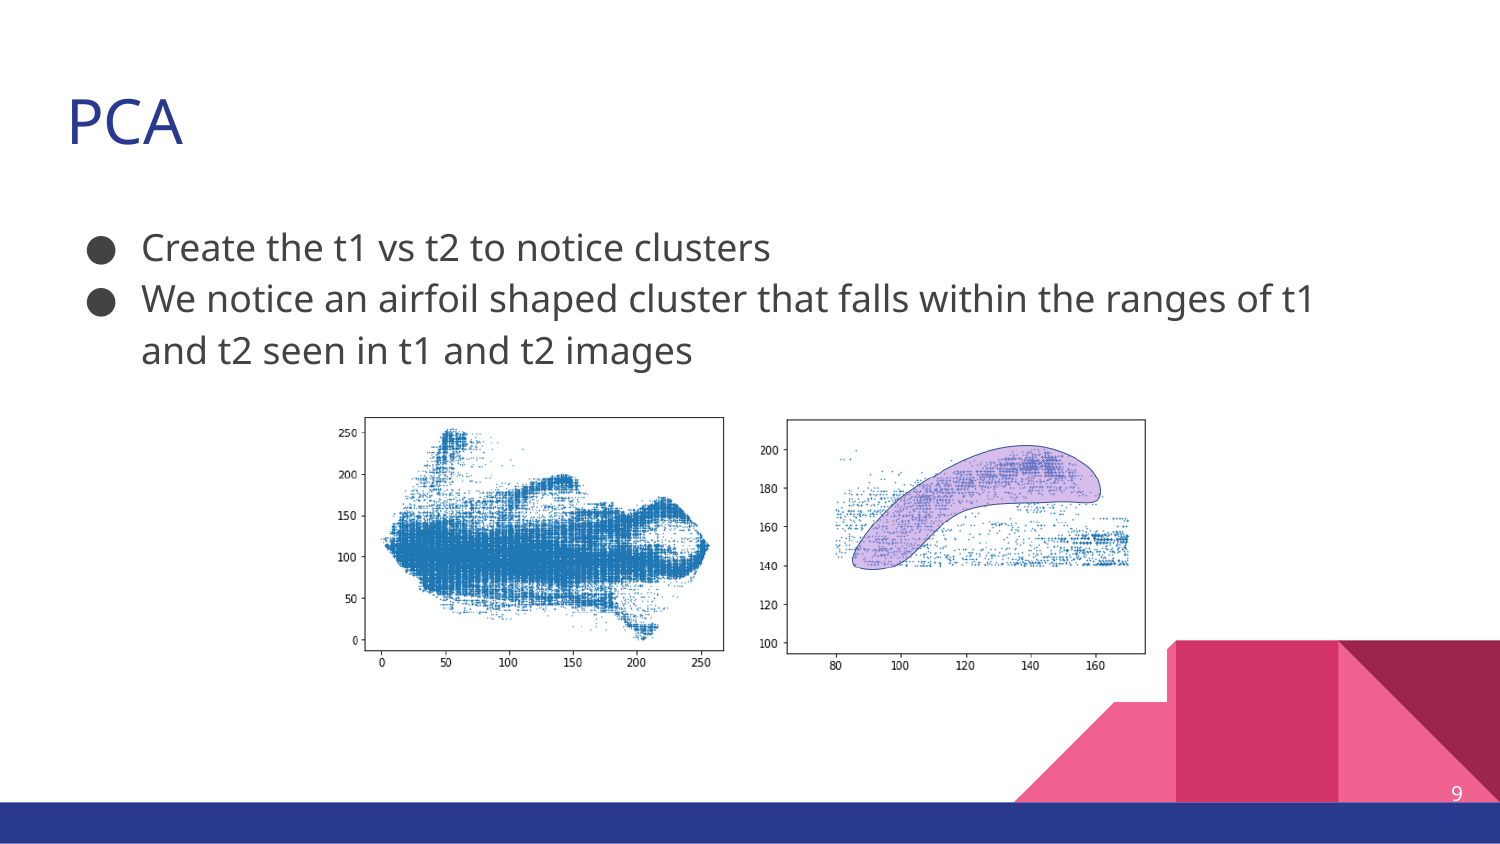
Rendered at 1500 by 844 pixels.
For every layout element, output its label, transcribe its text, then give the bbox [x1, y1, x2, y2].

slide_number ‹#› [1387, 762, 1478, 828]
picture [312, 388, 1167, 703]
title PCA [51, 67, 1449, 167]
list Create the t1 vs t2 to notice clusters We notice an airfoil shaped cluster that falls within the ranges of t1 and t2 seen in t1 and t2 images [51, 201, 1357, 750]
